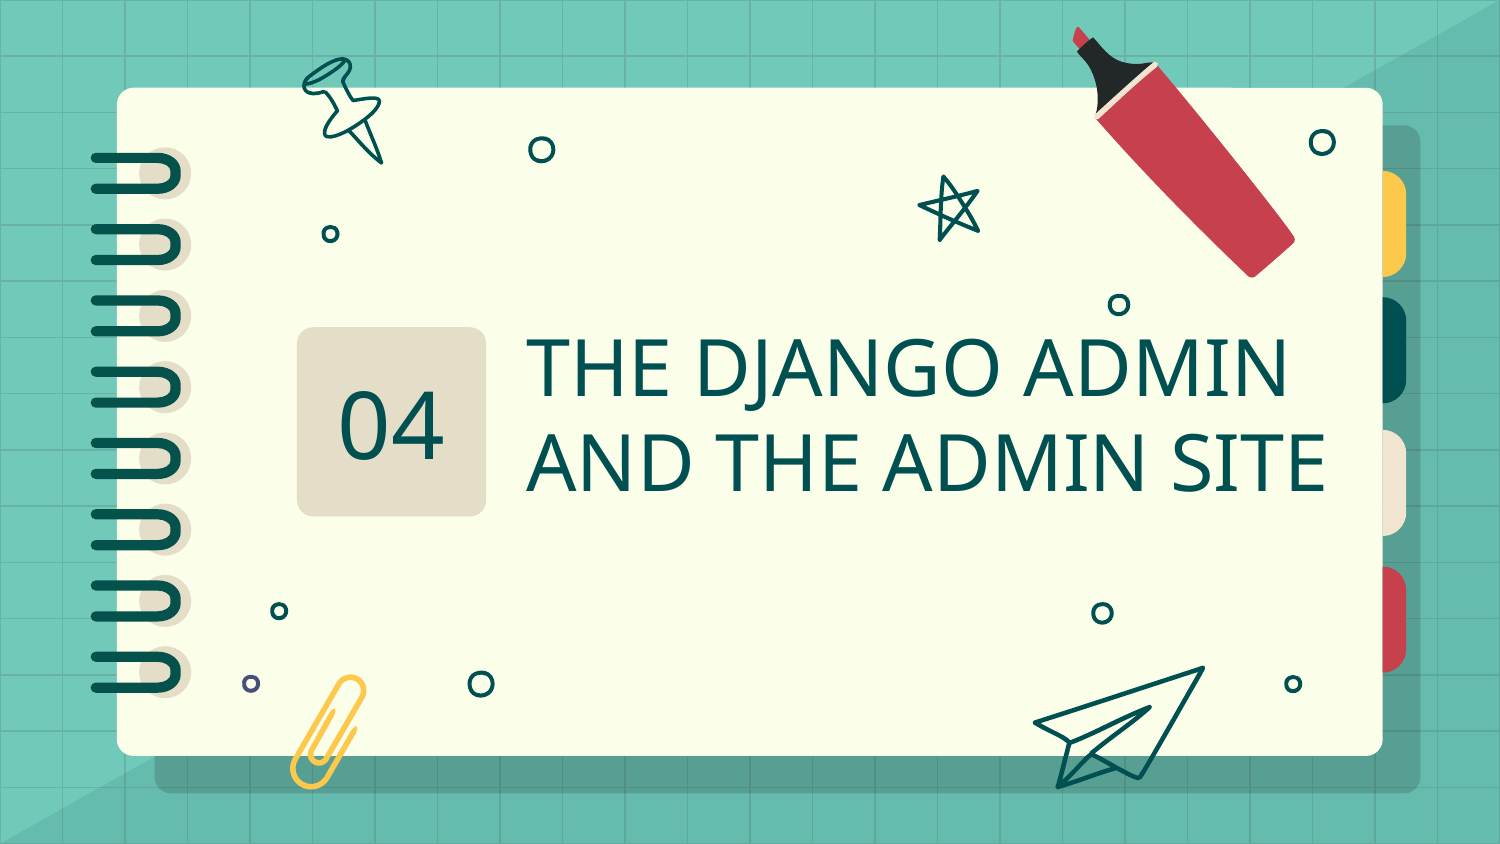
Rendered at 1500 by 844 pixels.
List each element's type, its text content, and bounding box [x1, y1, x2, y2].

text_box [242, 674, 261, 693]
title THE DJANGO ADMIN AND THE ADMIN SITE [511, 304, 1360, 523]
text_box [1091, 602, 1114, 625]
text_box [1072, 26, 1296, 278]
title 04 [297, 352, 487, 491]
text_box [296, 327, 487, 517]
text_box [1107, 293, 1131, 317]
